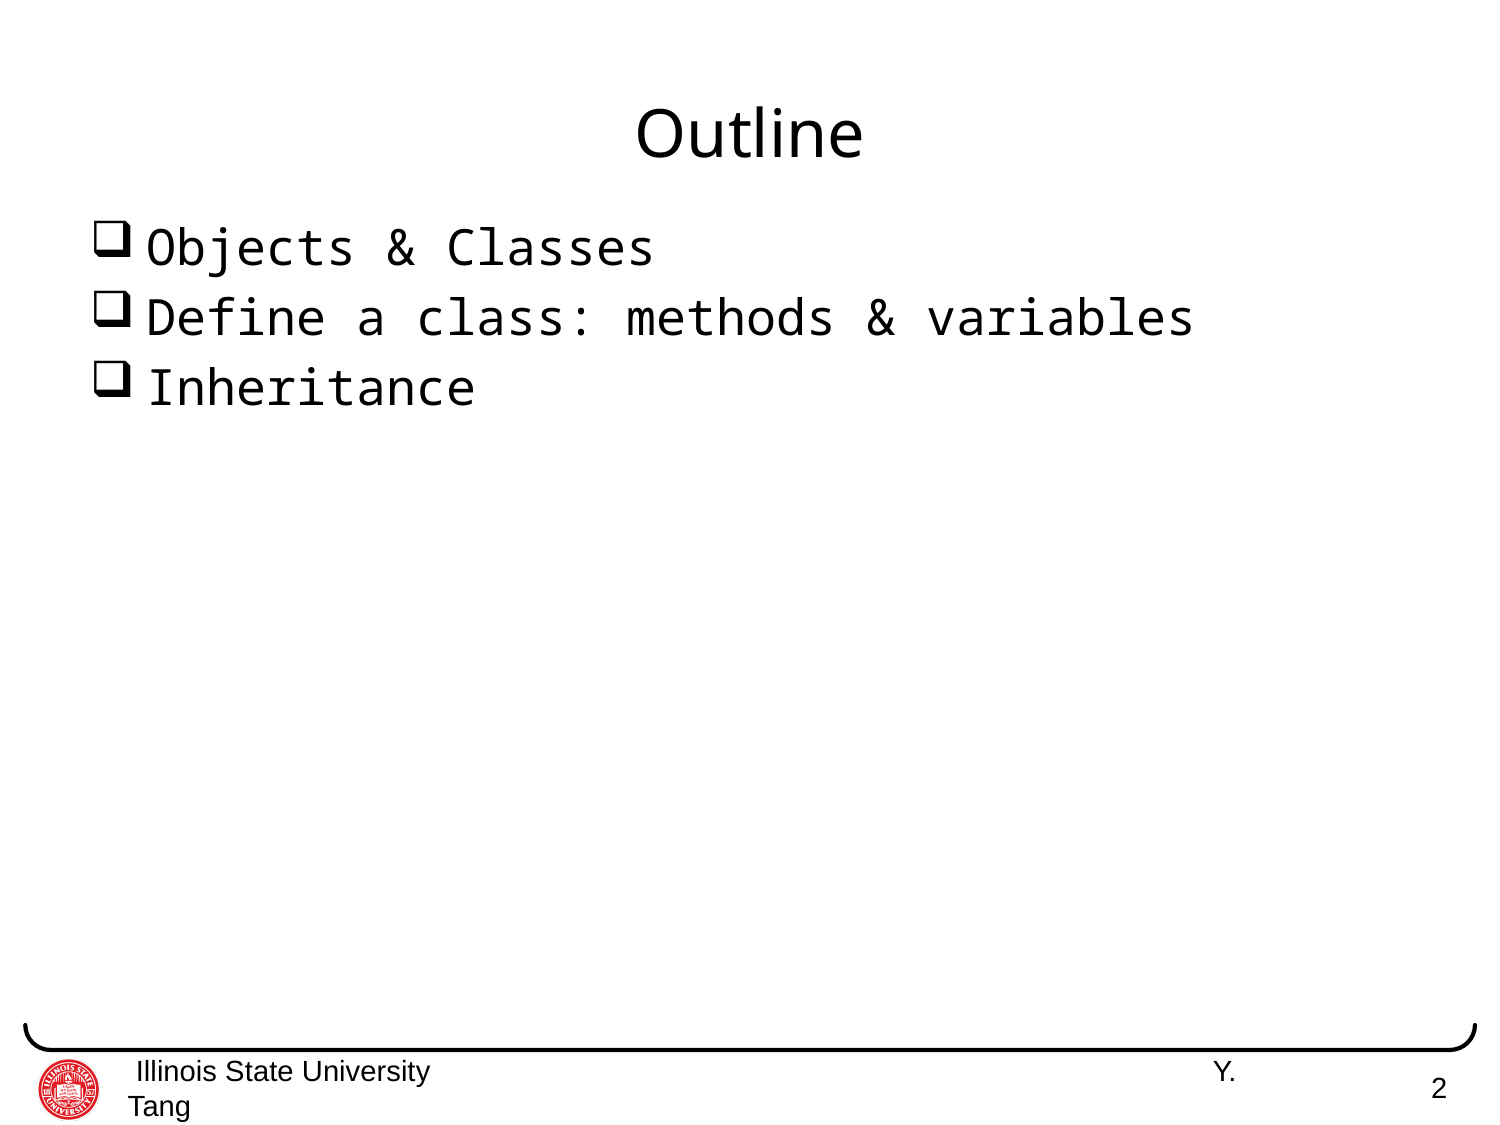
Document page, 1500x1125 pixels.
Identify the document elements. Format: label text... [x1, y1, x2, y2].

slide_number 2 [1149, 1049, 1463, 1125]
slide_number Illinois State University Y. Tang [112, 1049, 1149, 1125]
list Objects & Classes Define a class: methods & variables Inheritance [75, 208, 1425, 1000]
title Outline [112, 50, 1388, 208]
picture [37, 1058, 100, 1121]
